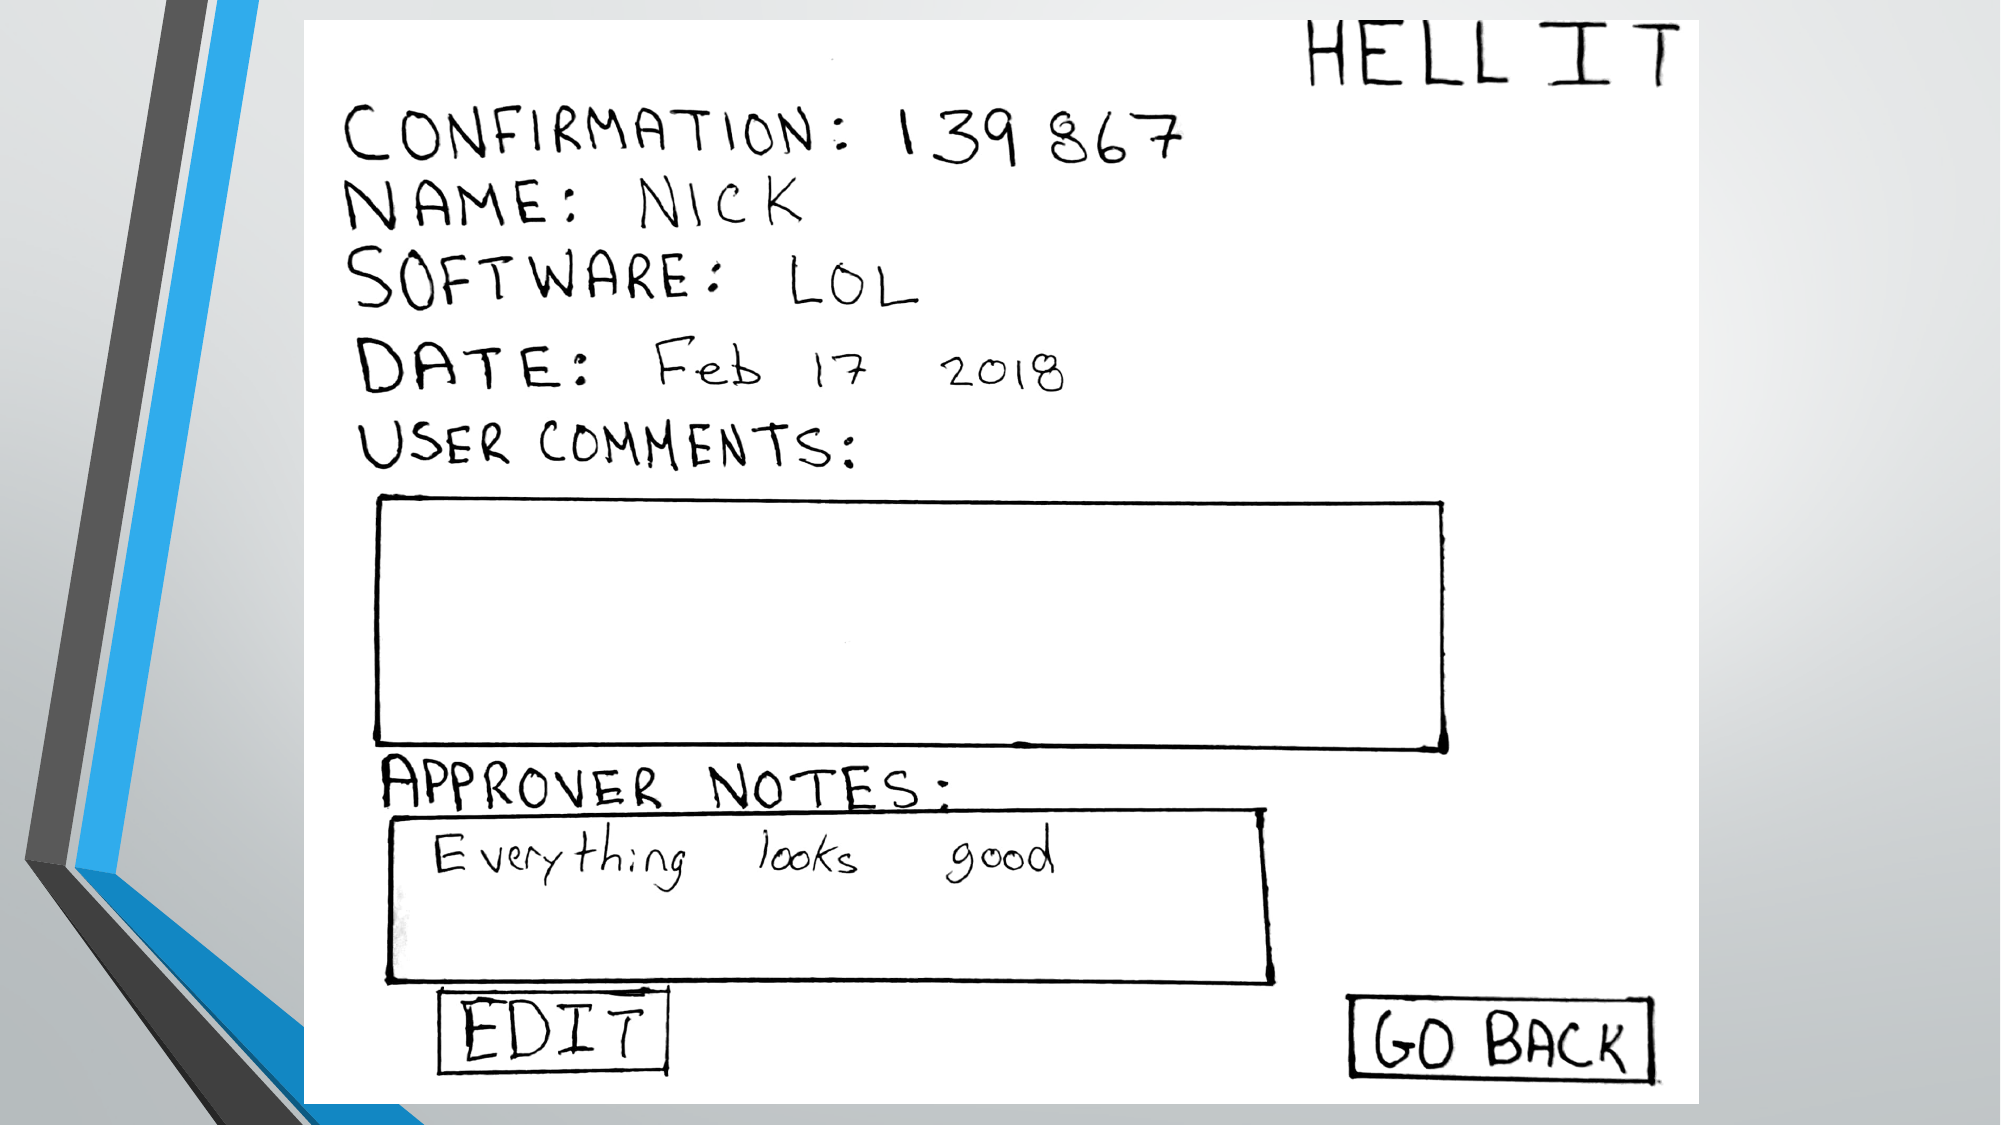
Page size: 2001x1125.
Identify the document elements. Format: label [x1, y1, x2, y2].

picture [304, 19, 1699, 1104]
